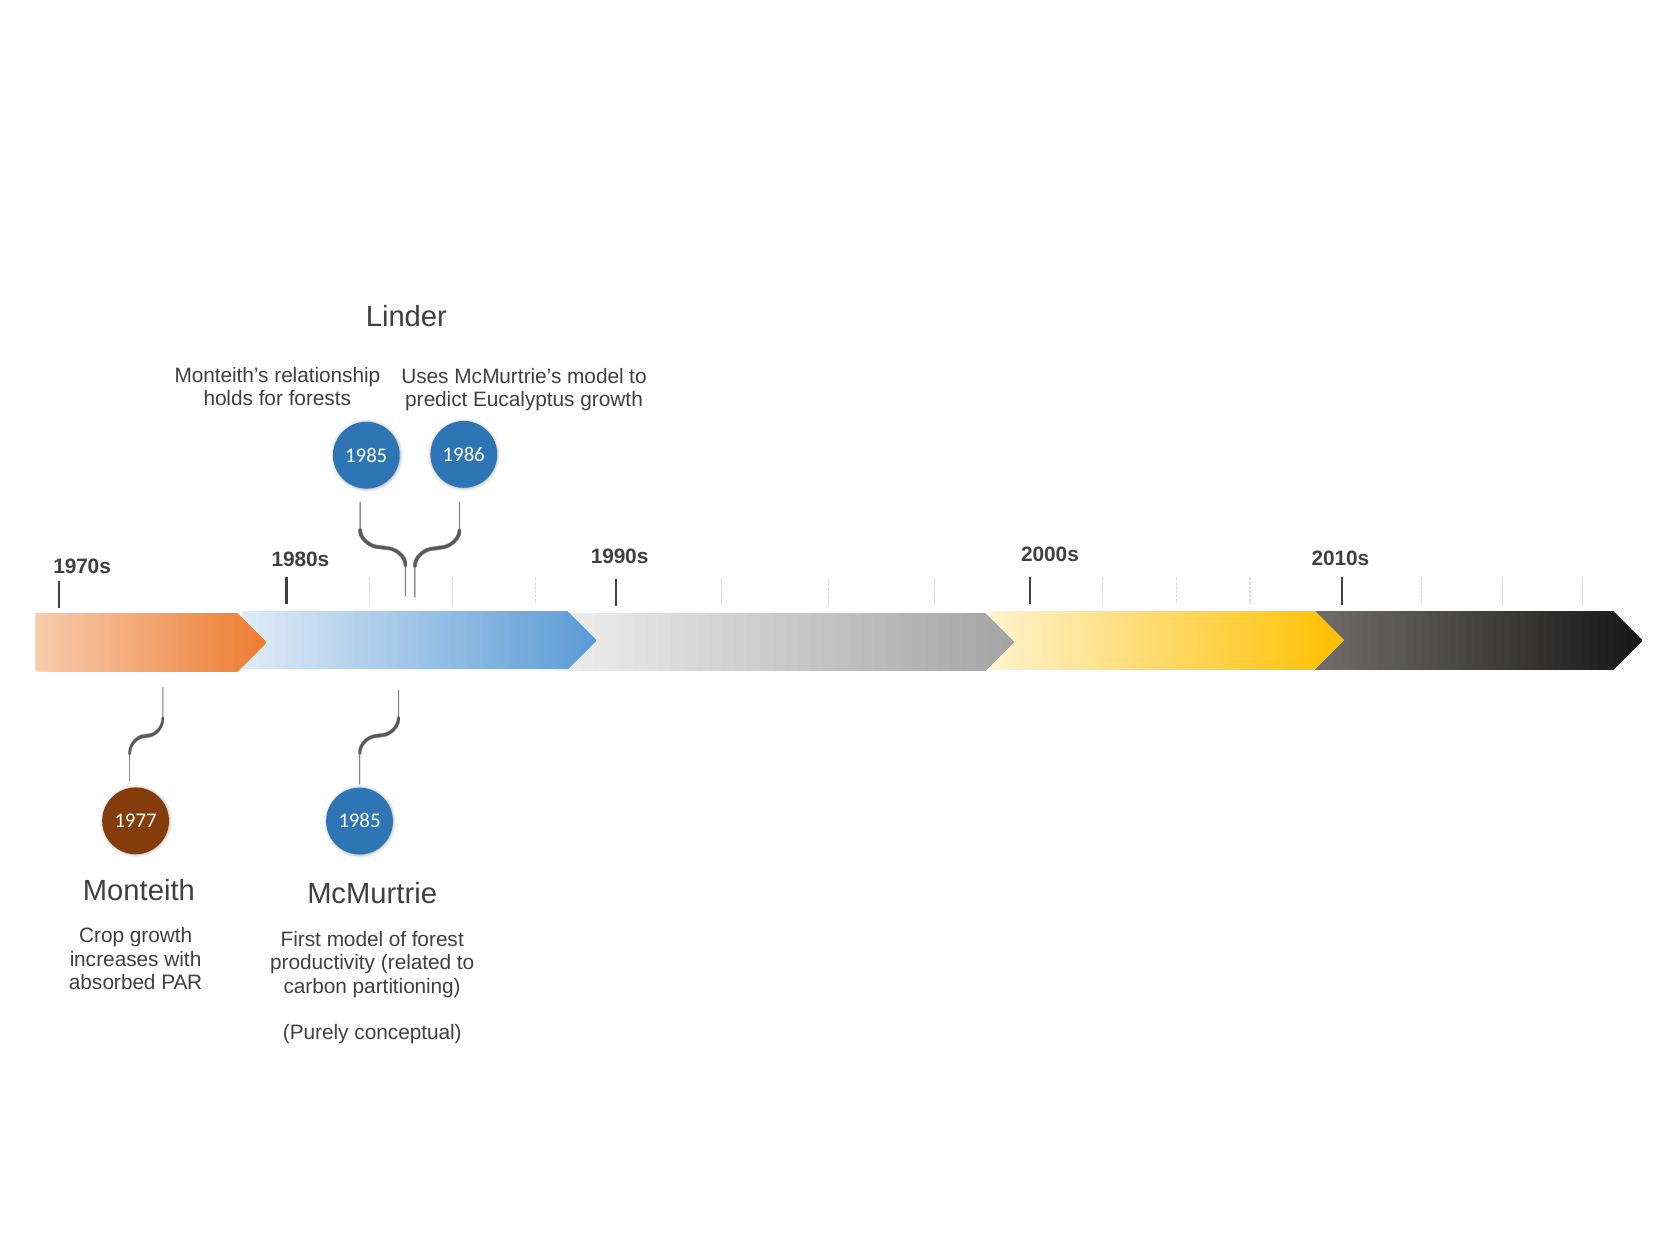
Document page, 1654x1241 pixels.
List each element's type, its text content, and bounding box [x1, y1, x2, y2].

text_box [990, 577, 1344, 670]
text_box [241, 577, 596, 670]
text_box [51, 874, 240, 1020]
text_box 1990s [572, 544, 667, 578]
text_box 2010s [1293, 546, 1388, 577]
text_box 1977 [101, 786, 171, 856]
picture [98, 687, 194, 782]
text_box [171, 300, 513, 411]
text_box 1986 [429, 419, 499, 489]
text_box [35, 580, 266, 672]
text_box 1980s [253, 547, 347, 577]
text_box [1344, 577, 1642, 670]
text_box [556, 578, 1014, 672]
picture [331, 690, 427, 785]
text_box 1970s [35, 554, 129, 580]
picture [334, 502, 485, 577]
text_box 1985 [325, 786, 394, 856]
text_box 2000s [1003, 543, 1097, 577]
text_box Uses McMurtrie’s model to predict Eucalyptus growth [399, 364, 649, 412]
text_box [266, 877, 479, 1046]
text_box 1985 [331, 420, 401, 490]
